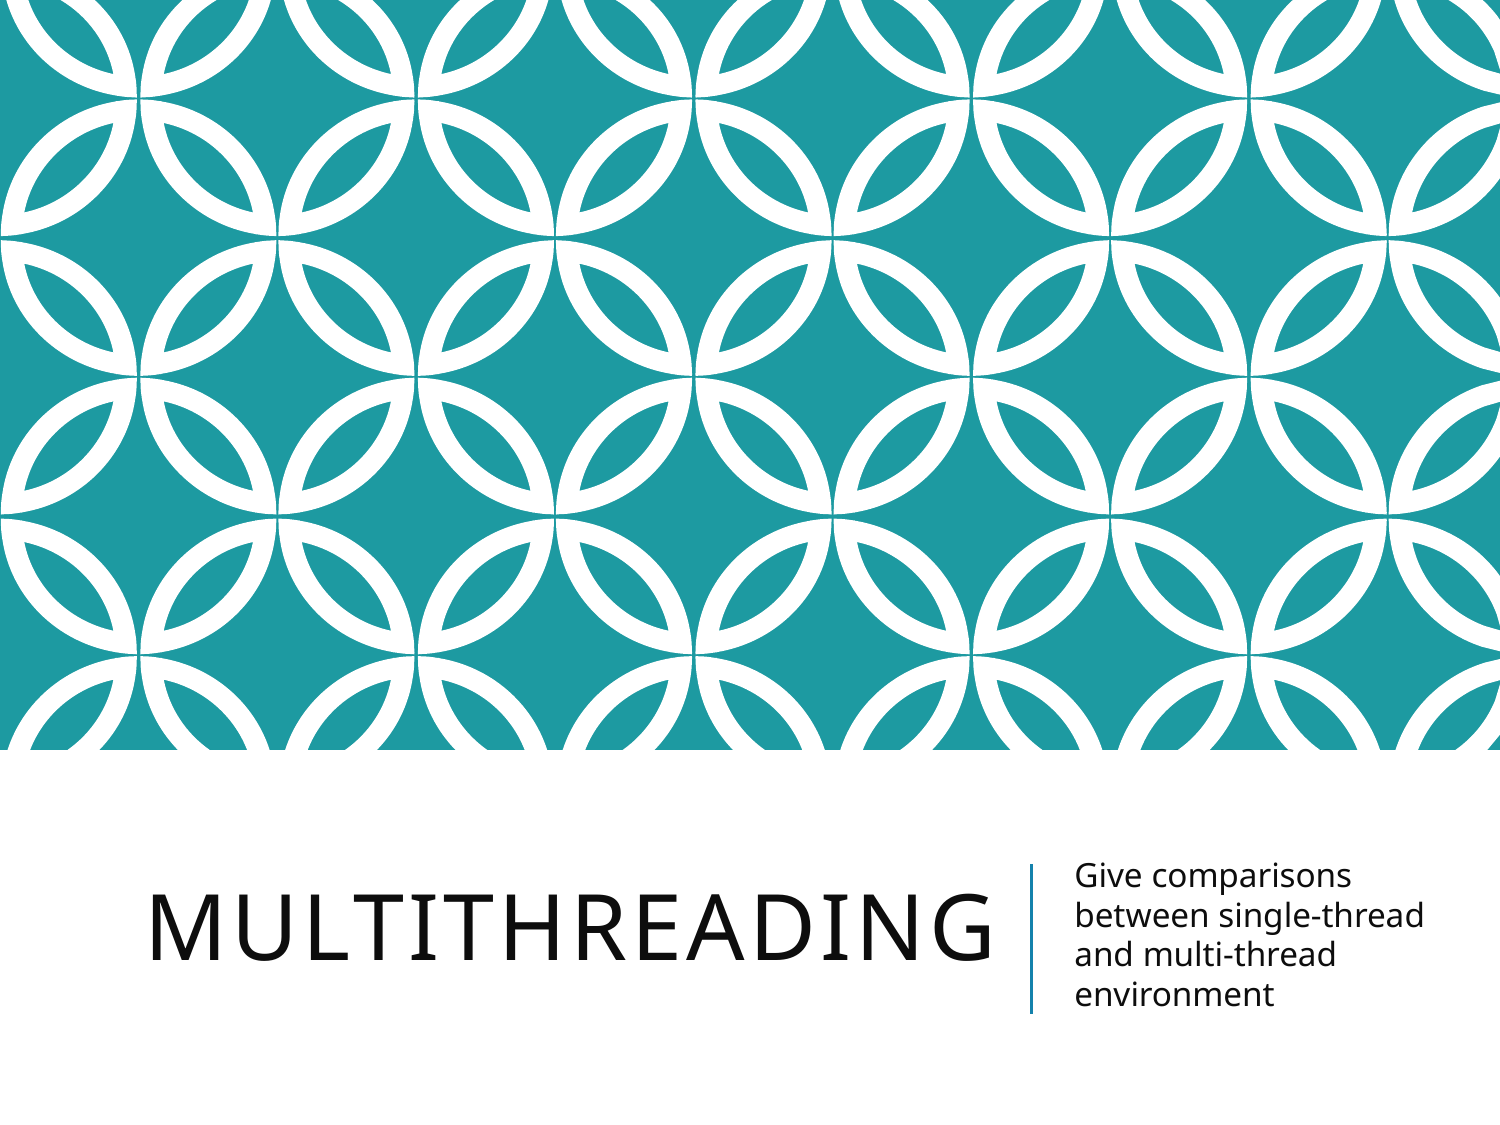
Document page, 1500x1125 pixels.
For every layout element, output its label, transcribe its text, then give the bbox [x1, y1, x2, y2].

list Give comparisons between single-thread and multi-thread environment [1059, 813, 1454, 1054]
title Multithreading [56, 813, 1013, 1054]
